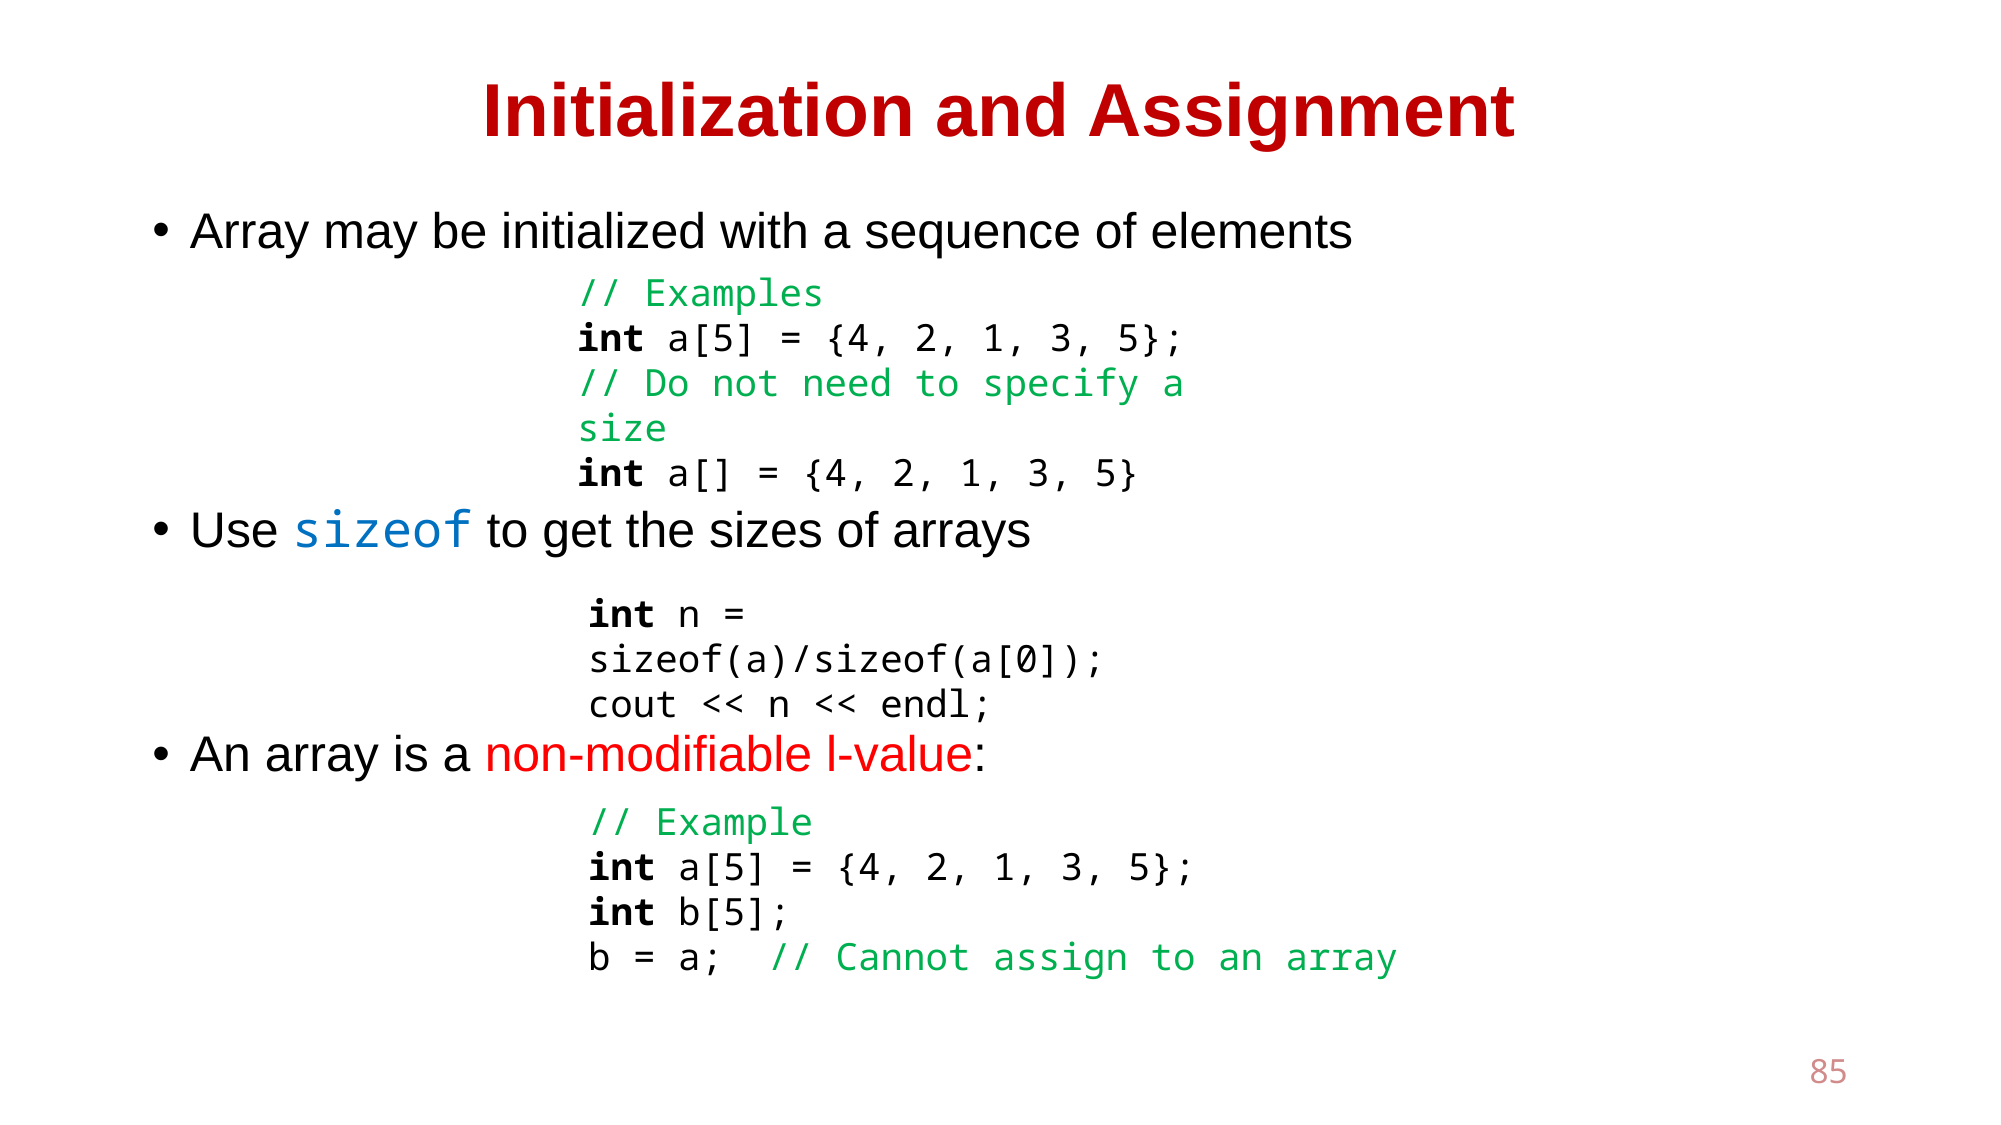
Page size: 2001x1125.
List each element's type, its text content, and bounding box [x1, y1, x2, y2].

text_box int n = sizeof(a)/sizeof(a[0]); cout << n << endl; [573, 582, 1289, 732]
slide_number 85 [1412, 1042, 1863, 1103]
list Array may be initialized with a sequence of elements Use sizeof to get the sizes of arrays An array is a non-modifiable l-value: [137, 197, 1863, 1025]
text_box // Example int a[5] = {4, 2, 1, 3, 5}; int b[5]; b = a; // Cannot assign to an array [573, 790, 1444, 986]
title Initialization and Assignment [137, 59, 1863, 166]
text_box // Examples int a[5] = {4, 2, 1, 3, 5}; // Do not need to specify a size int a[] = {4, 2, 1, 3, 5} [562, 261, 1300, 501]
